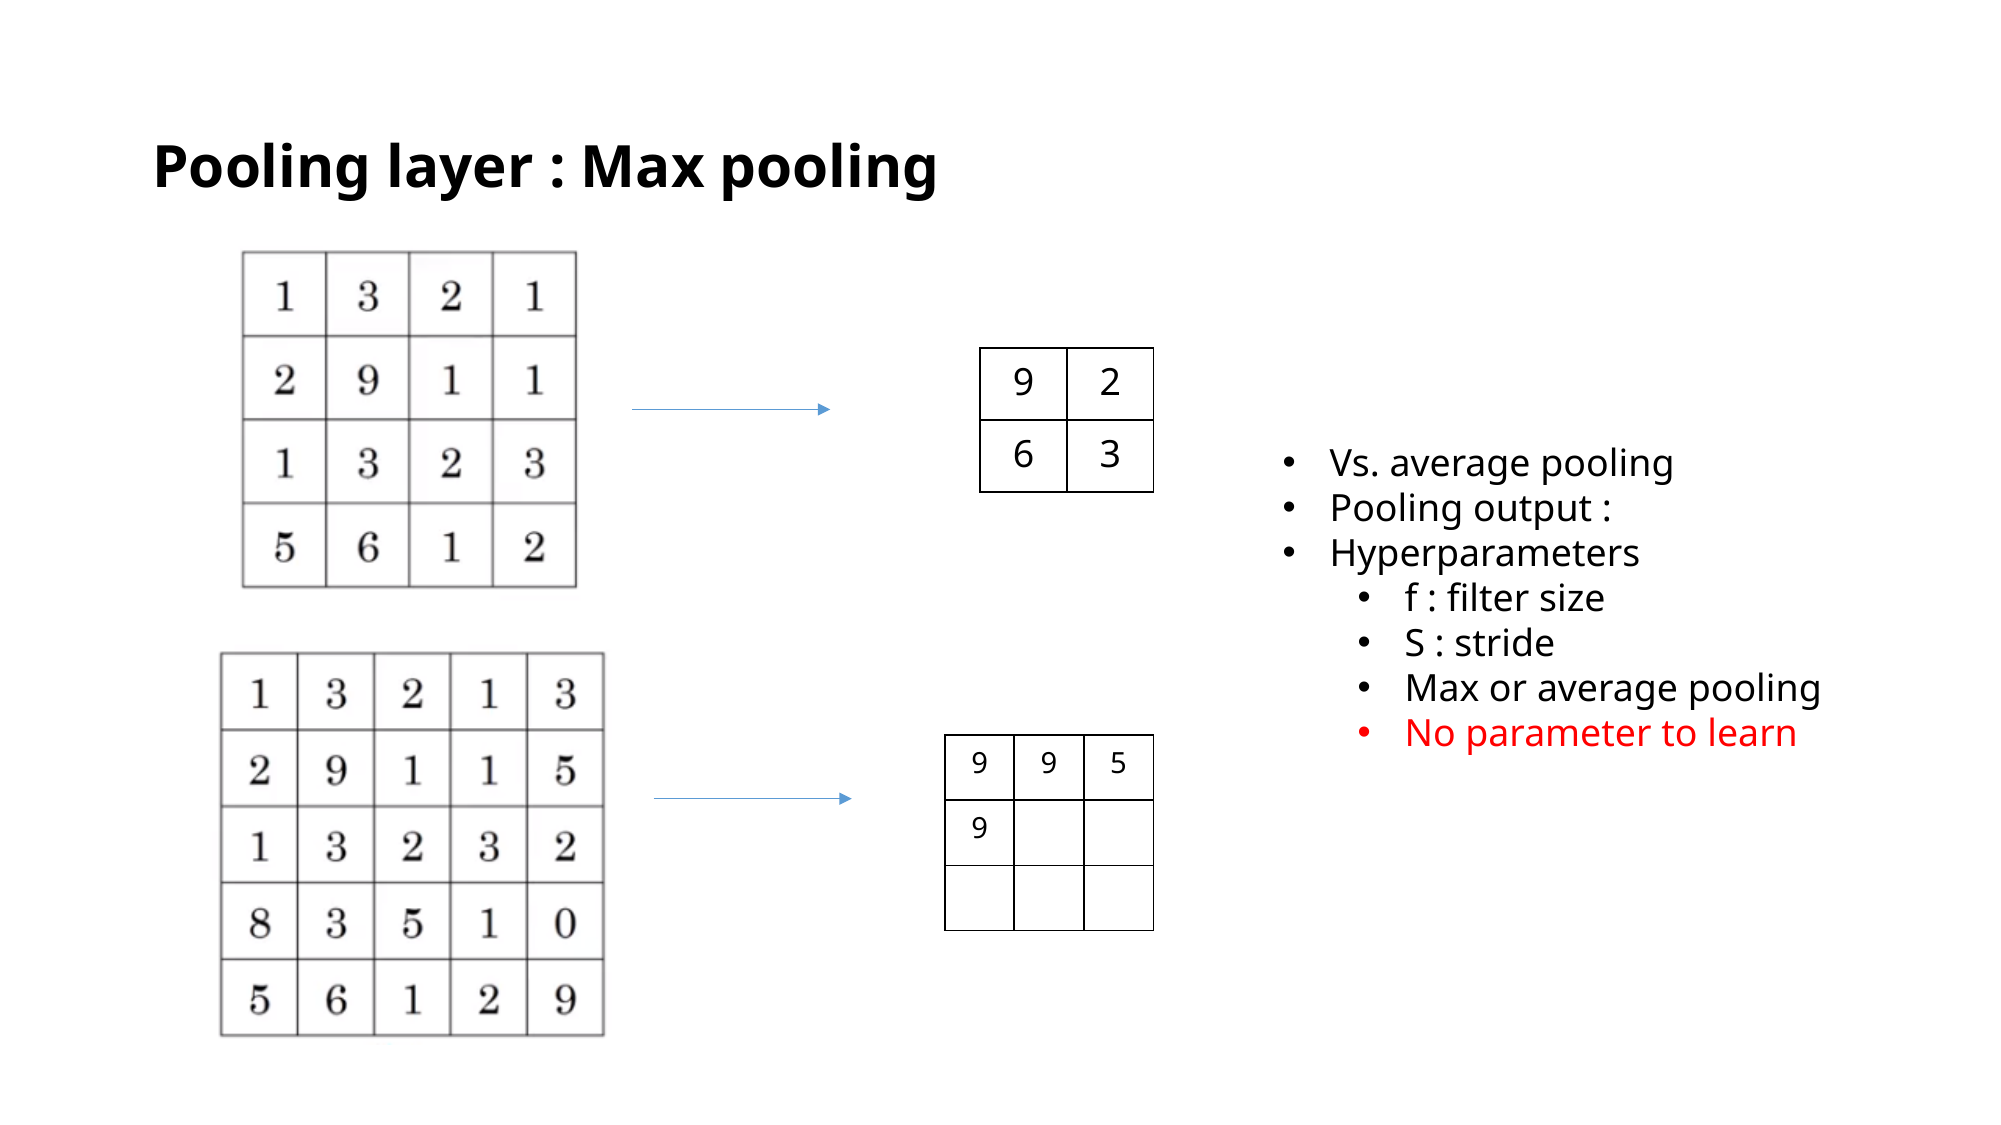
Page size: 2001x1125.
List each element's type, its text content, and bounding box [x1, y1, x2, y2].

table_cell [1015, 866, 1083, 930]
table_cell [1015, 801, 1083, 865]
table_cell 3 [1068, 421, 1153, 491]
table_cell 6 [981, 421, 1066, 491]
table_cell 9 [946, 801, 1013, 865]
table_cell [946, 866, 1013, 930]
table_cell [1085, 801, 1153, 865]
table_cell [1085, 866, 1153, 930]
picture [208, 644, 613, 1045]
table_header 2 [1068, 349, 1153, 419]
picture [233, 238, 588, 602]
title Pooling layer : Max pooling [137, 59, 1863, 278]
table_header 9 [1015, 736, 1083, 799]
table_header 9 [946, 736, 1013, 799]
table_header 9 [981, 349, 1066, 419]
table_header 5 [1085, 736, 1153, 799]
